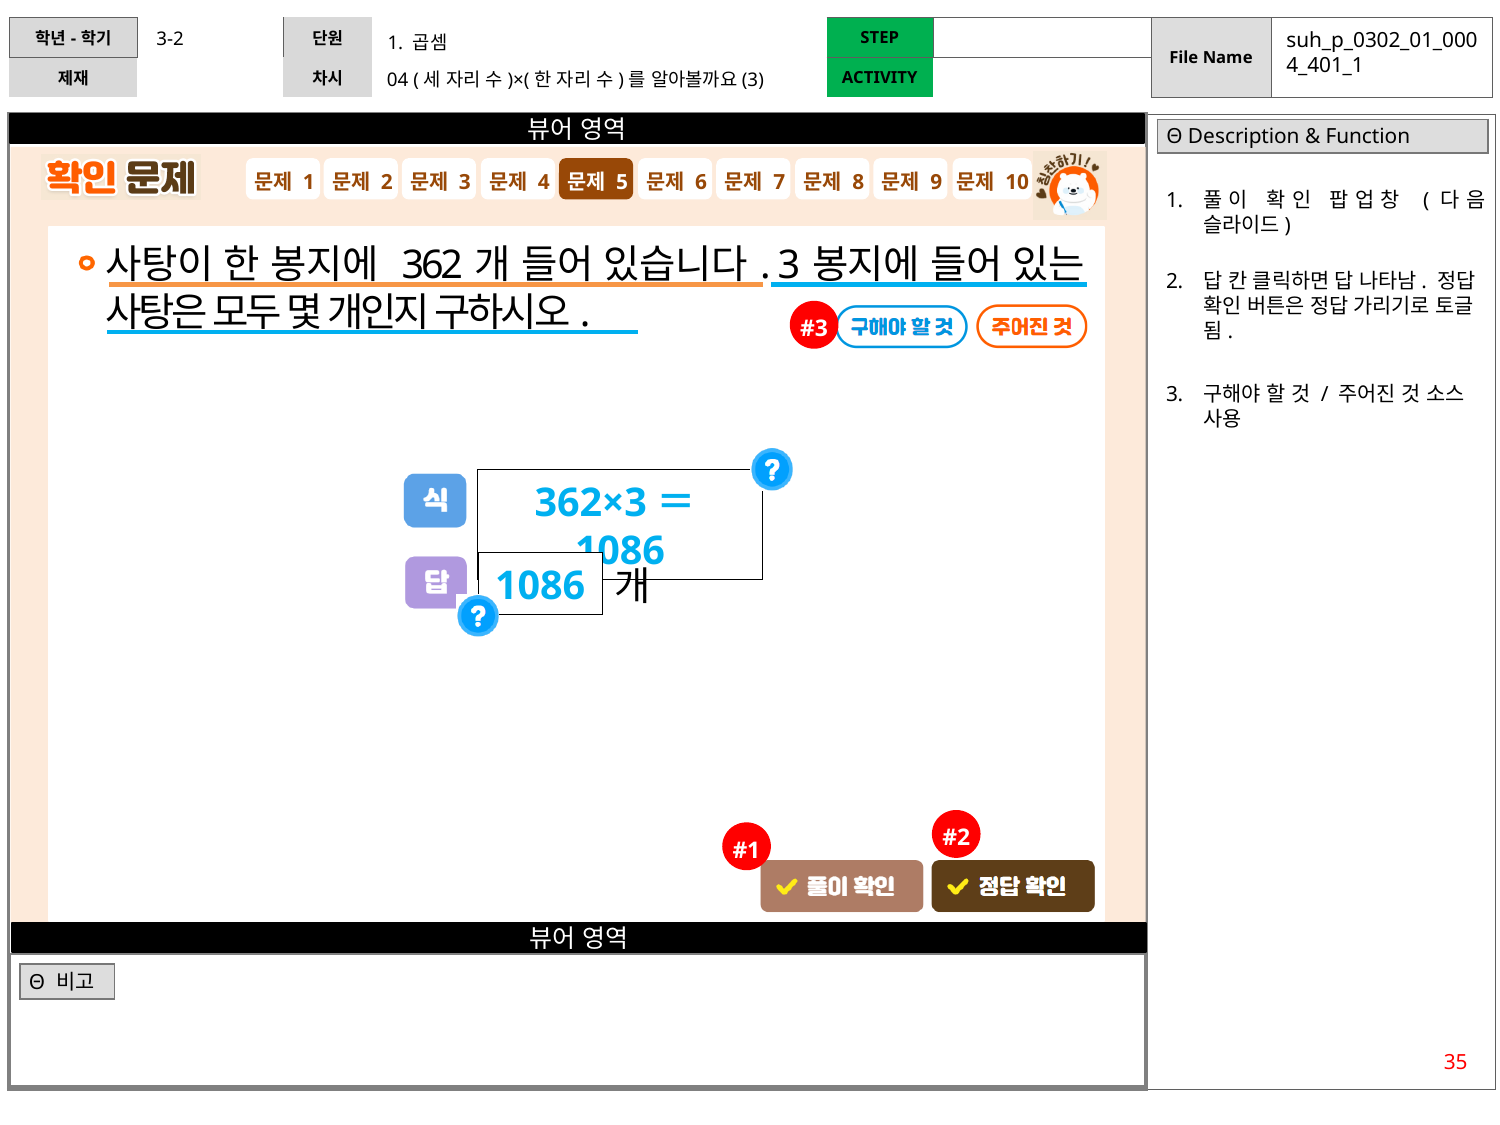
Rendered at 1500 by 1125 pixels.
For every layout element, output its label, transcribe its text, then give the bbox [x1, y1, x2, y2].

picture [930, 857, 1097, 913]
picture [831, 302, 971, 350]
text_box 문제 10 [977, 148, 1052, 202]
text_box suh_p_0302_01_0004_401_1 [1271, 18, 1500, 84]
text_box 문제 7 [741, 148, 819, 202]
text_box 개 [597, 553, 668, 616]
text_box 문제 1 [239, 148, 349, 202]
text_box 04 (세 자리 수)×(한 자리 수)를 알아볼까요(3) [372, 60, 821, 96]
text_box #3 [787, 298, 829, 351]
text_box #2 [929, 807, 983, 856]
table_header Θ Description & Function [1158, 120, 1487, 152]
picture [749, 447, 793, 491]
text_box 문제 8 [819, 148, 898, 202]
text_box 문제 6 [662, 148, 741, 202]
picture [975, 302, 1089, 351]
text_box 풀이 확인 팝업창 (다음 슬라이드) 답 칸 클릭하면 답 나타남. 정답 확인 버튼은 정답 가리기로 토글 됨. 구해야 할 것 / 주어진 것 소스 사용 [1151, 179, 1500, 438]
text_box 문제 9 [898, 148, 977, 202]
text_box #1 [720, 820, 773, 873]
text_box 1. 곱셈 [372, 23, 828, 48]
picture [1033, 151, 1107, 220]
picture [758, 857, 925, 914]
text_box 문제 2 [349, 148, 395, 202]
text_box 1086 [478, 552, 603, 615]
picture [403, 469, 470, 530]
text_box 362×3＝1086 [477, 469, 763, 580]
text_box 문제 4 [474, 148, 584, 202]
text_box 3-2 [141, 18, 284, 55]
picture [41, 154, 201, 200]
text_box 문제 5 [584, 148, 662, 202]
text_box 사탕이 한 봉지에 362개 들어 있습니다. 3봉지에 들어 있는 사탕은 모두 몇 개인지 구하시오. [90, 231, 1097, 342]
picture [76, 252, 96, 274]
picture [401, 553, 499, 637]
text_box 문제 3 [395, 148, 474, 202]
